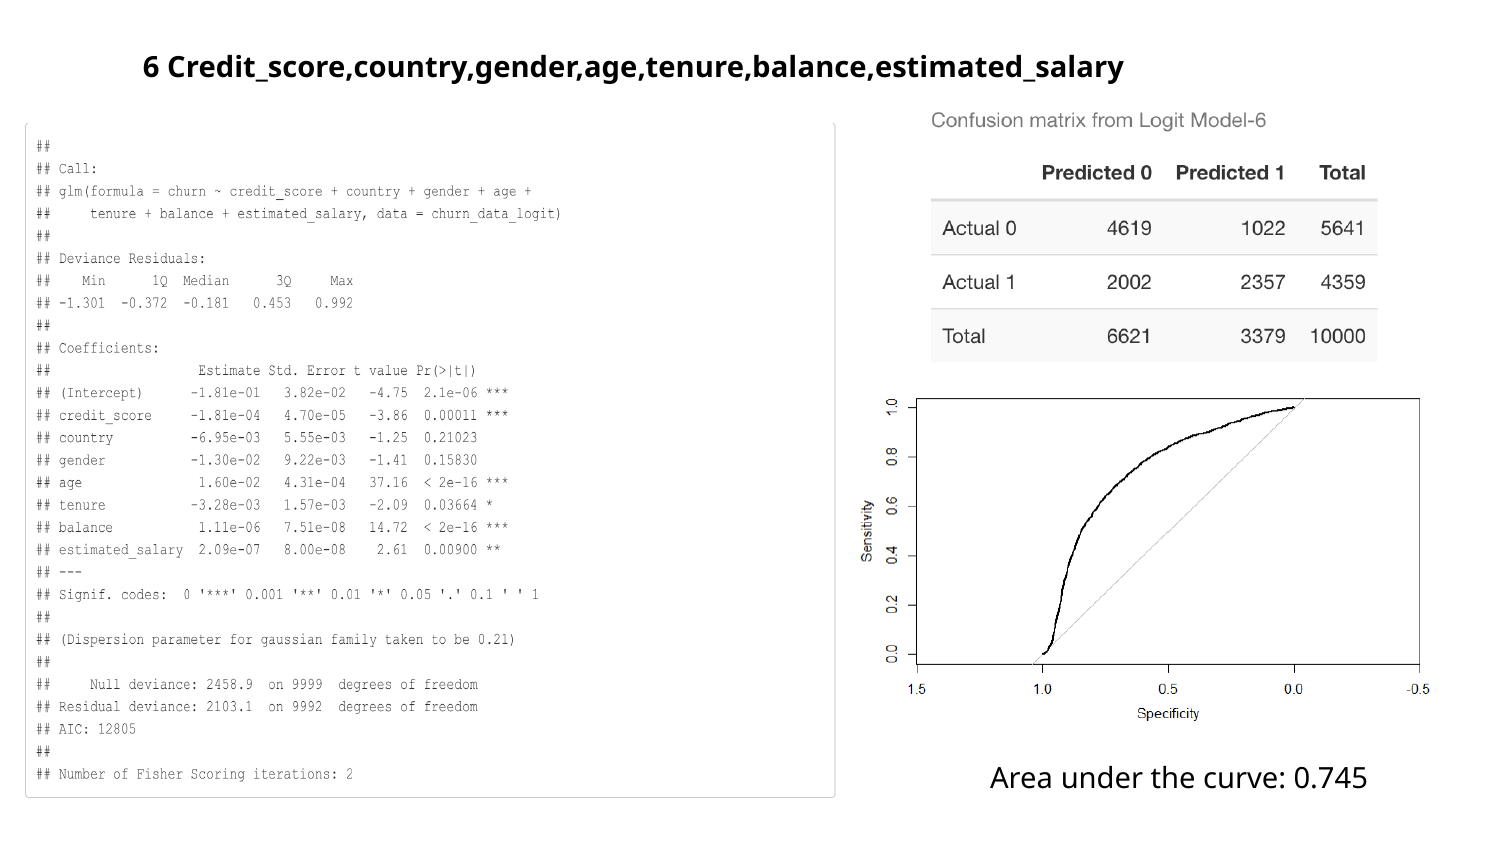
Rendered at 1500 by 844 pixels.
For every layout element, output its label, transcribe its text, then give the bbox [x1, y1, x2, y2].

text_box Area under the curve: 0.745 [933, 744, 1426, 810]
picture [851, 96, 1453, 729]
picture [24, 123, 844, 798]
text_box 6 Credit_score,country,gender,age,tenure,balance,estimated_salary [127, 33, 1500, 99]
